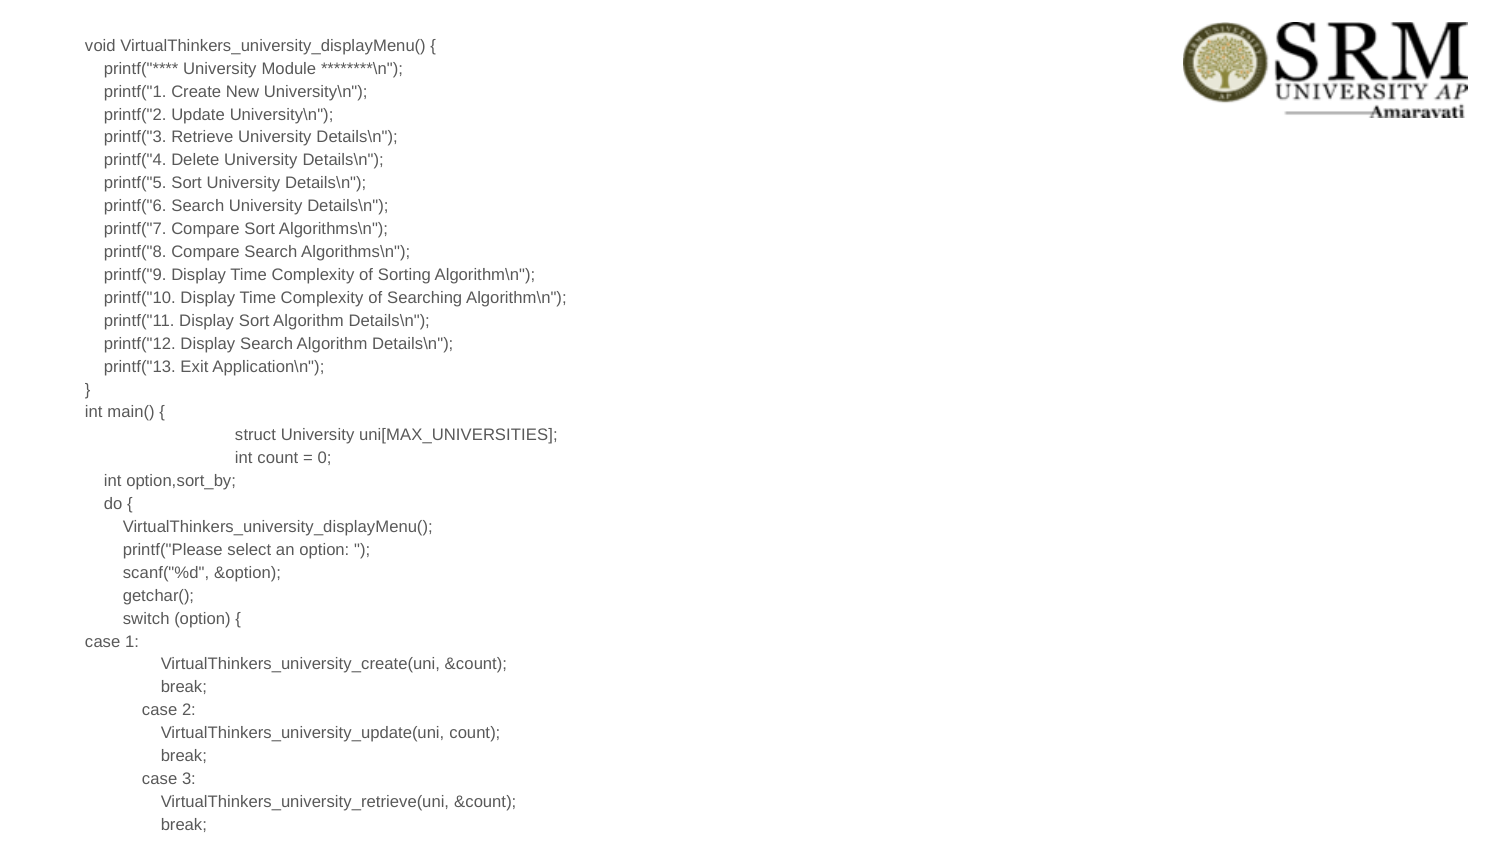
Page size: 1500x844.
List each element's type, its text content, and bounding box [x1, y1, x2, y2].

picture [1449, 22, 1468, 118]
list void VirtualThinkers_university_displayMenu() { printf("**** University Module ********\n"); printf("1. Create New University\n"); printf("2. Update University\n"); printf("3. Retrieve University Details\n"); printf("4. Delete University Details\n"); printf("5. Sort University Details\n"); printf("6. Search University Details\n"); printf("7. Compare Sort Algorithms\n"); printf("8. Compare Search Algorithms\n"); printf("9. Display Time Complexity of Sorting Algorithm\n"); printf("10. Display Time Complexity of Searching Algorithm\n"); printf("11. Display Sort Algorithm Details\n"); printf("12. Display Search Algorithm Details\n"); printf("13. Exit Application\n"); } int main() { struct University uni[MAX_UNIVERSITIES]; int count = 0; int option,sort_by; do { VirtualThinkers_university_displayMenu(); printf("Please select an option: "); scanf("%d", &option); getchar(); switch (option) { case 1: VirtualThinkers_university_create(uni, &count); break; case 2: VirtualThinkers_university_update(uni, count); break; case 3: VirtualThinkers_university_retrieve(uni, &count); break; [51, 16, 1449, 830]
